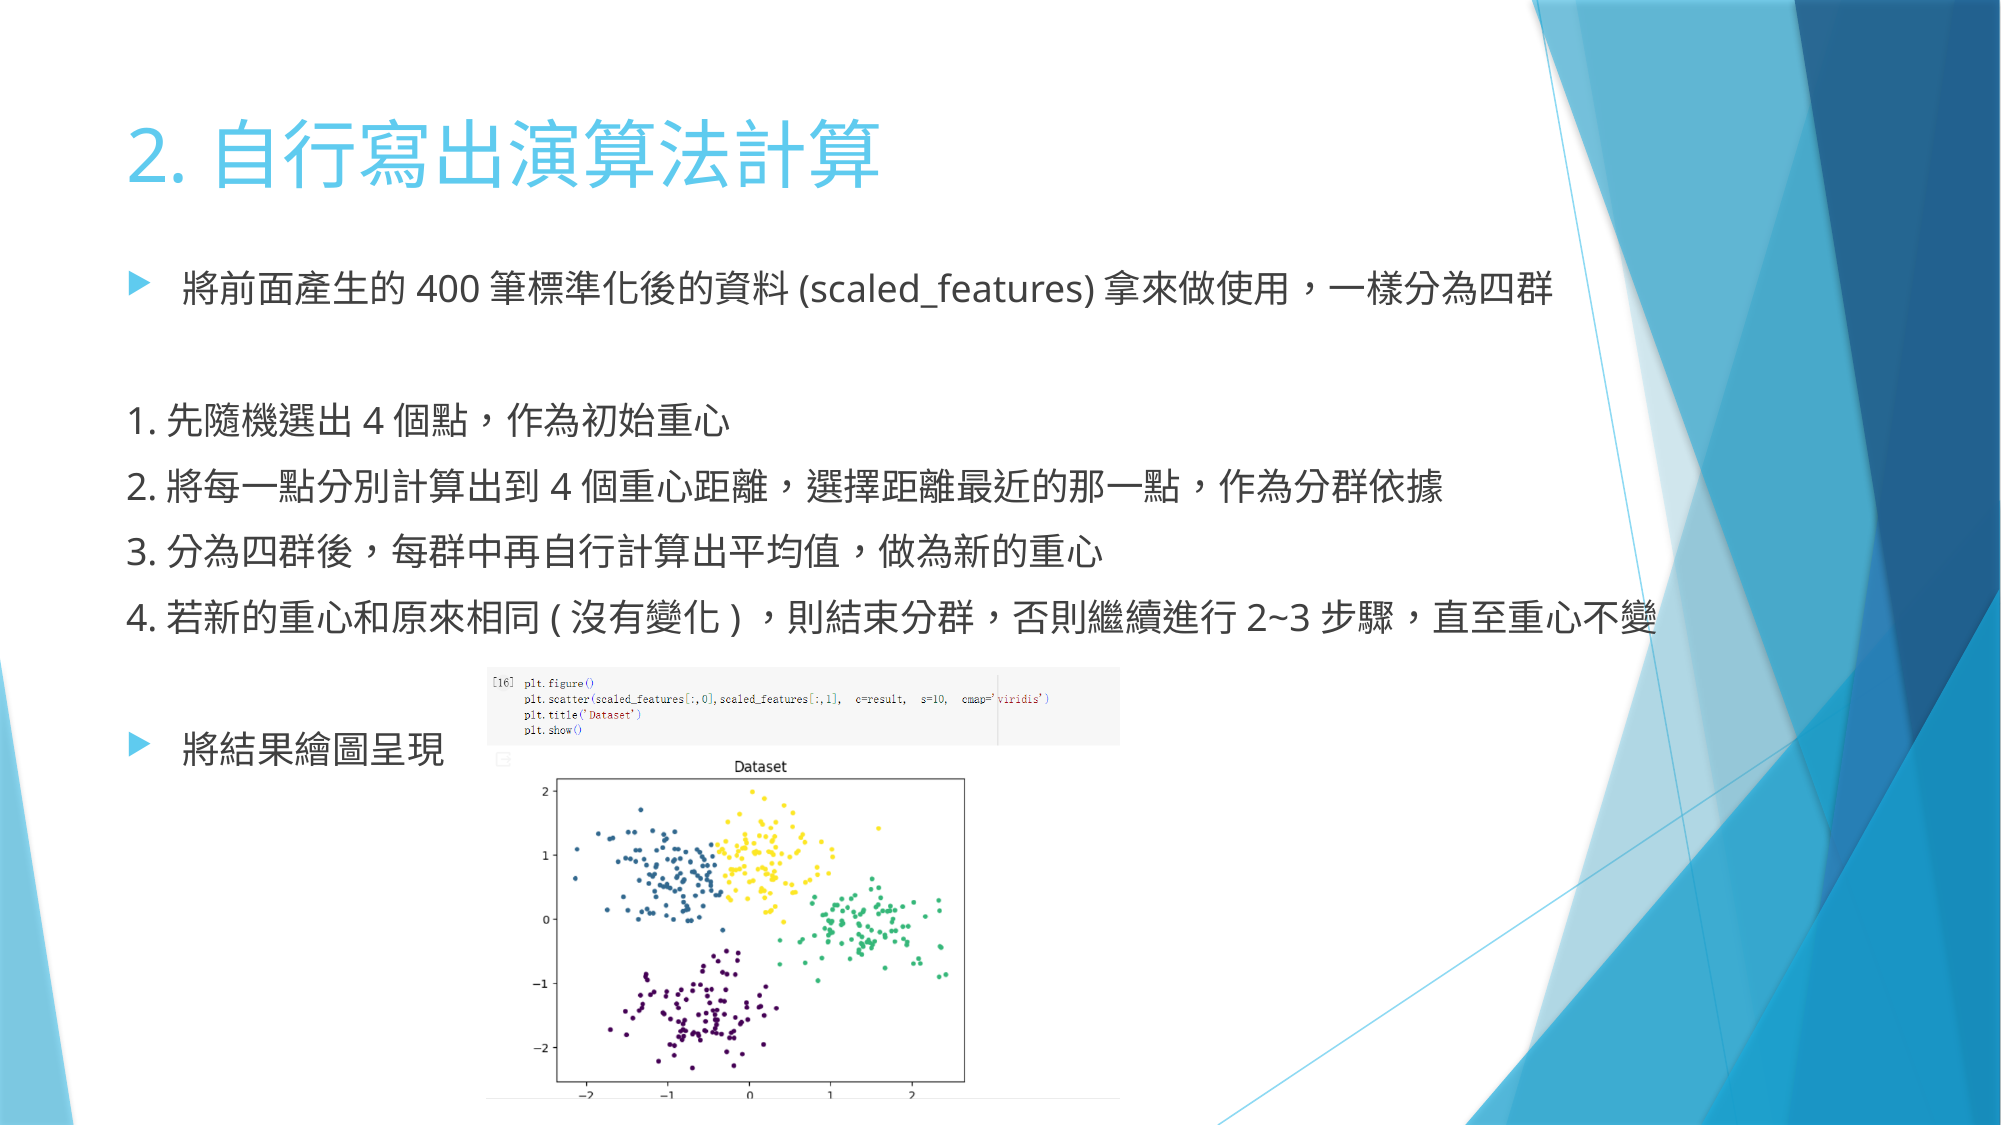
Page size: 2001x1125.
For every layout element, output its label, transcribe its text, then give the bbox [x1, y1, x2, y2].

title 2.自行寫出演算法計算 [111, 99, 1522, 257]
picture [485, 666, 1120, 1100]
list 將前面產生的400筆標準化後的資料(scaled_features)拿來做使用，一樣分為四群 1.先隨機選出4個點，作為初始重心 2.將每一點分別計算出到4個重心距離，選擇距離最近的那一點，作為分群依據 3.分為四群後，每群中再自行計算出平均值，做為新的重心 4.若新的重心和原來相同(沒有變化)，則結束分群，否則繼續進行2~3步驟，直至重心不變 將結果繪圖呈現 [111, 257, 1754, 992]
